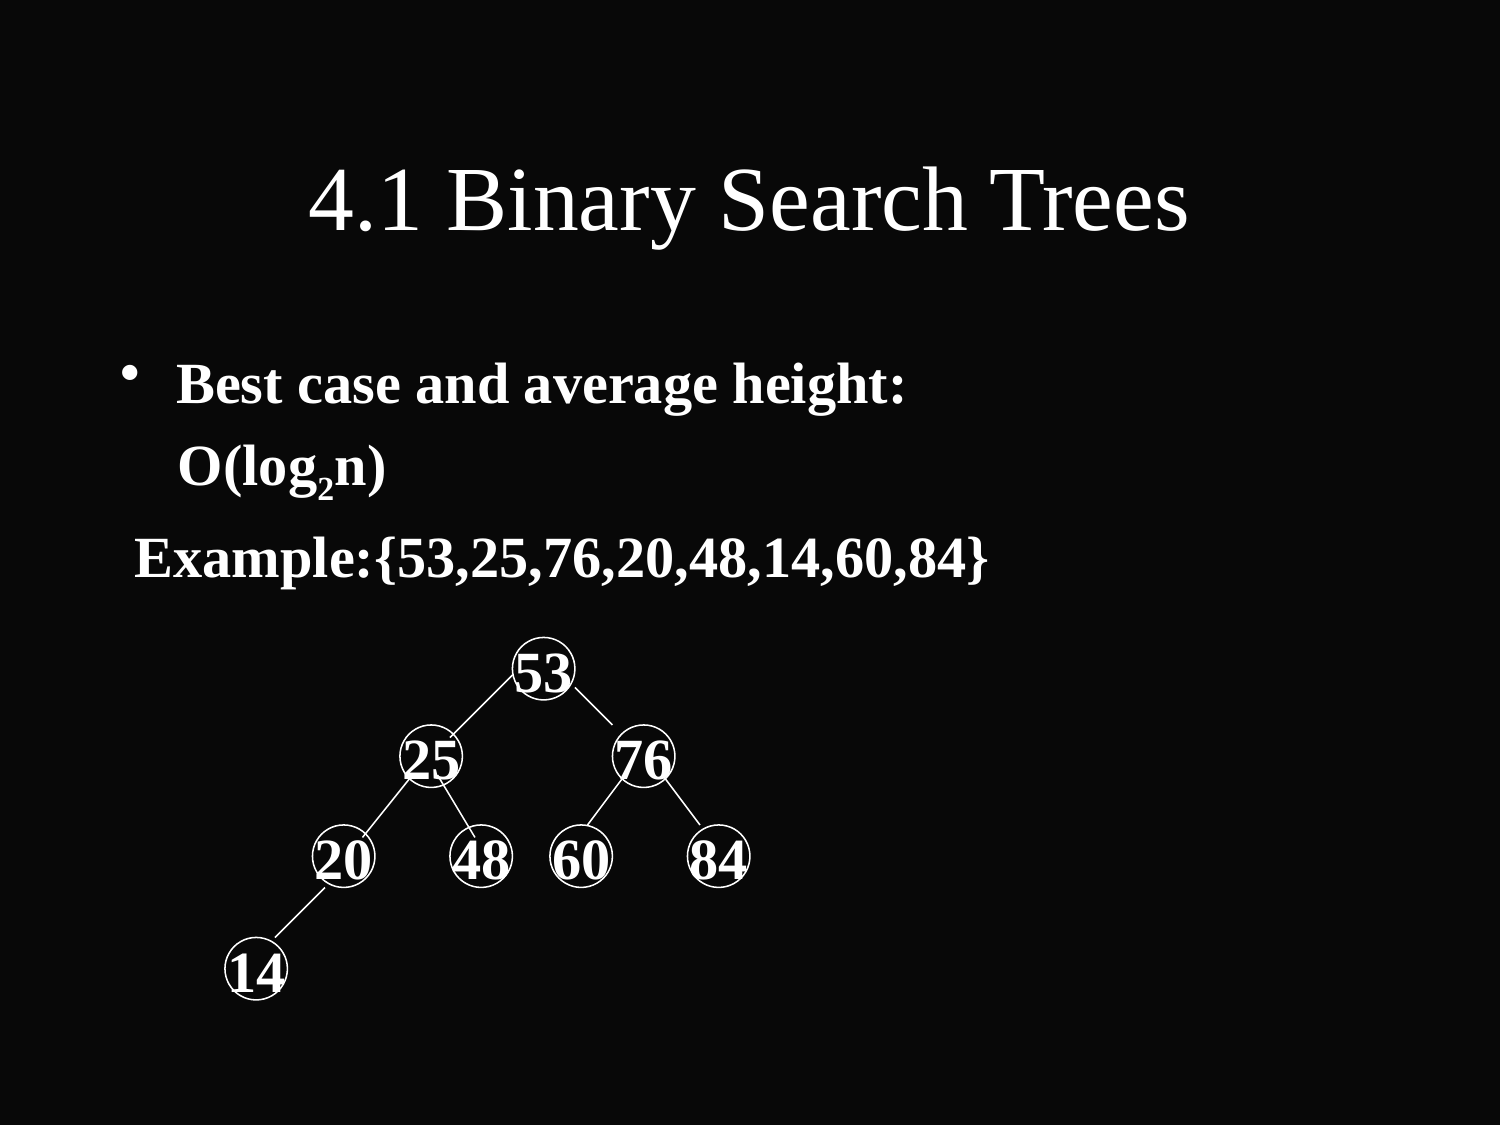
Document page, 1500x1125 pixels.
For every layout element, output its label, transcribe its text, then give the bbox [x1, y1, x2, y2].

title 4.1 Binary Search Trees [111, 99, 1388, 288]
list Best case and average height: O(log2n) Example:{53,25,76,20,48,14,60,84} [111, 336, 1388, 1088]
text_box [218, 628, 757, 1009]
